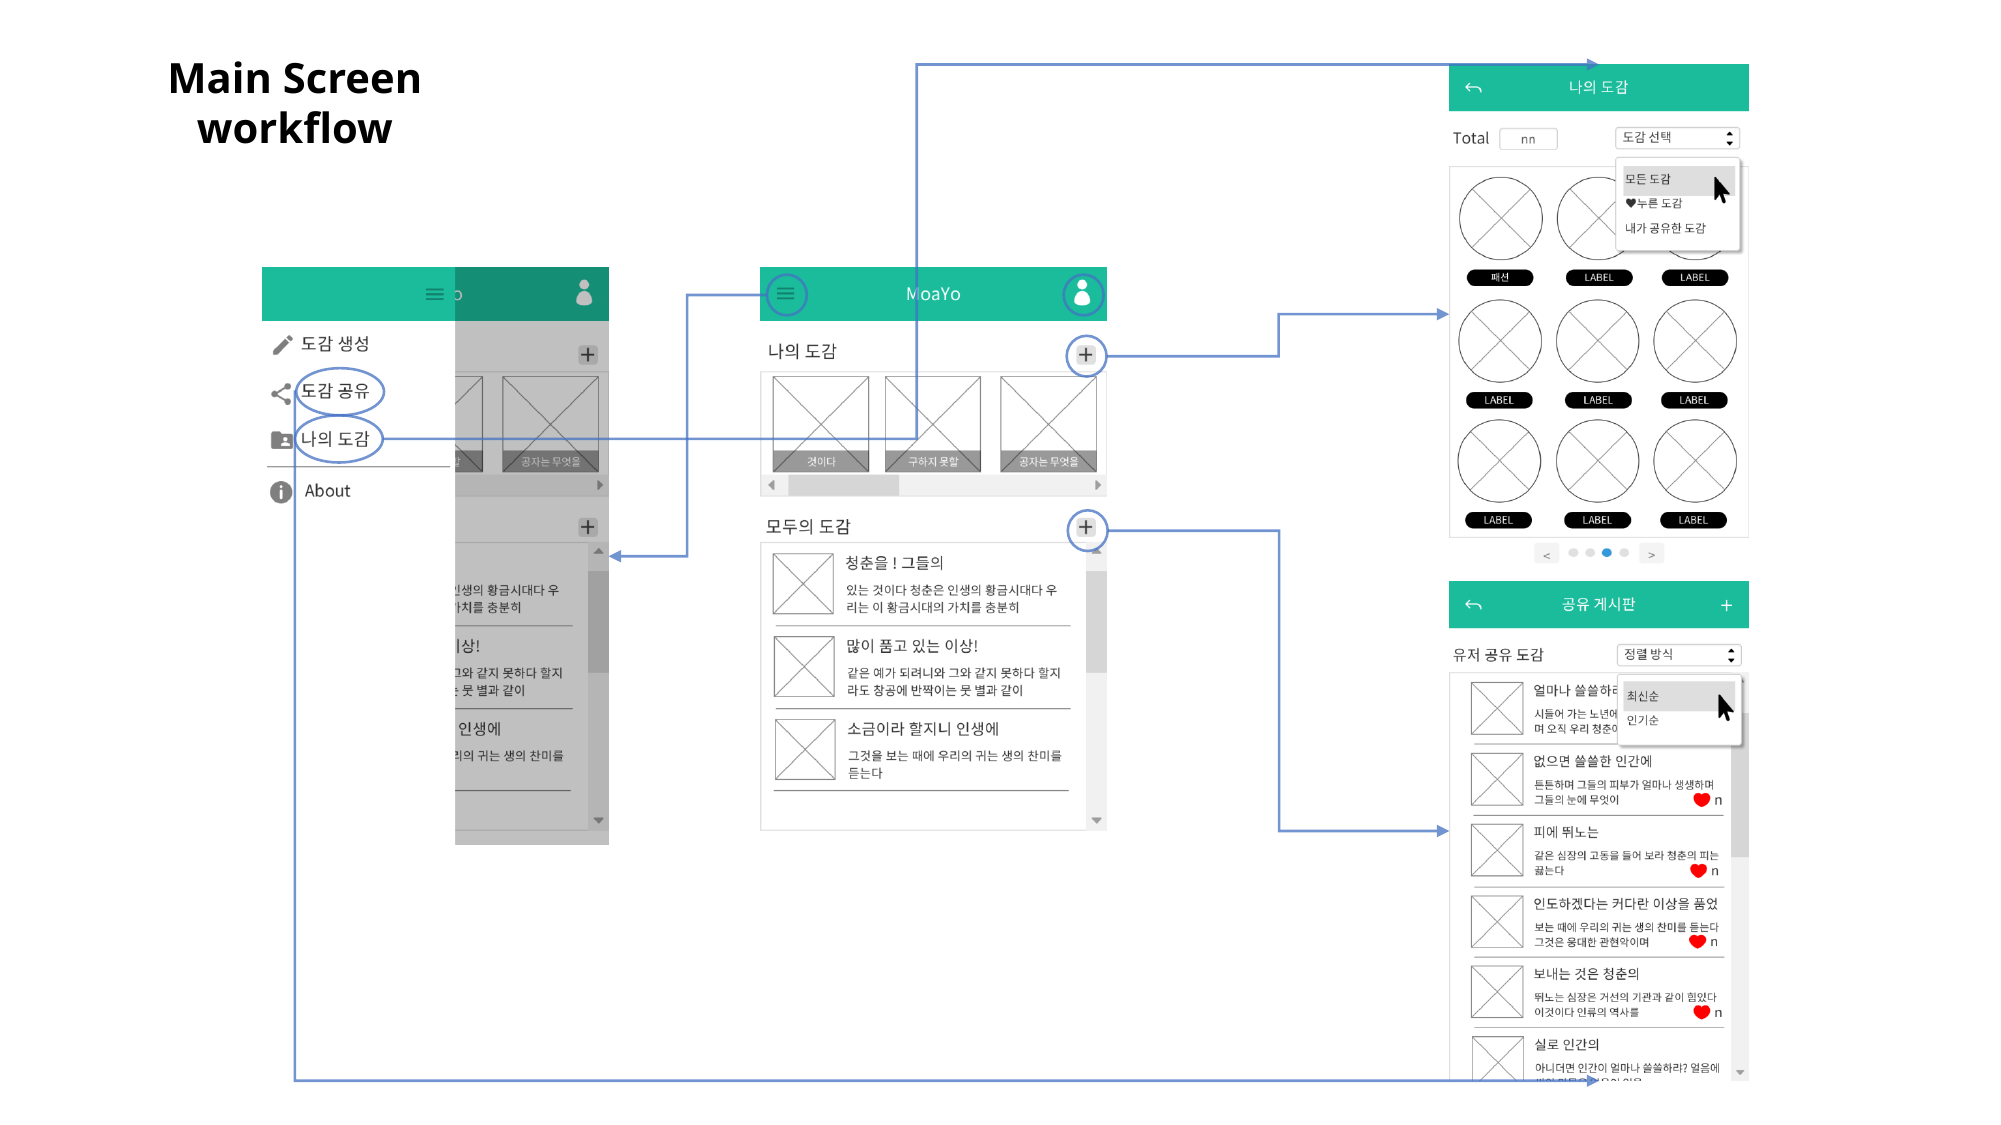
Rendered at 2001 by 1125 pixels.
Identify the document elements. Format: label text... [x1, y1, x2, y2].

text_box Main Screen workflow [19, 44, 571, 159]
picture [1600, 64, 1750, 564]
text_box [382, 64, 1600, 391]
picture [262, 267, 382, 845]
picture [1600, 581, 1750, 1081]
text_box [296, 391, 1600, 1081]
